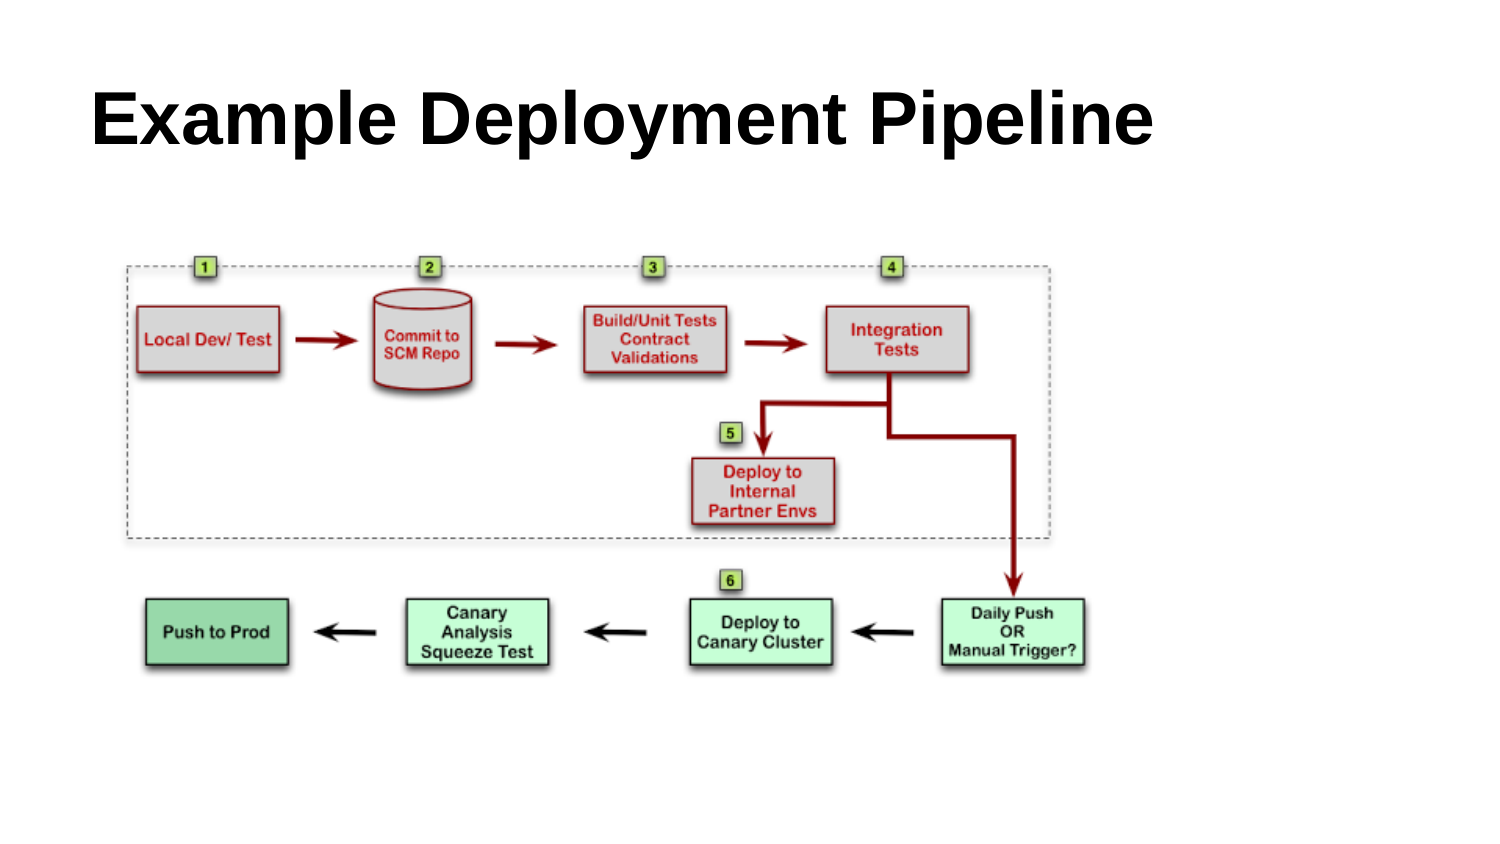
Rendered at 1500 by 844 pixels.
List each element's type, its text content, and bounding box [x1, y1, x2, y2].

title Example Deployment Pipeline [75, 33, 1425, 175]
picture [105, 238, 1106, 691]
